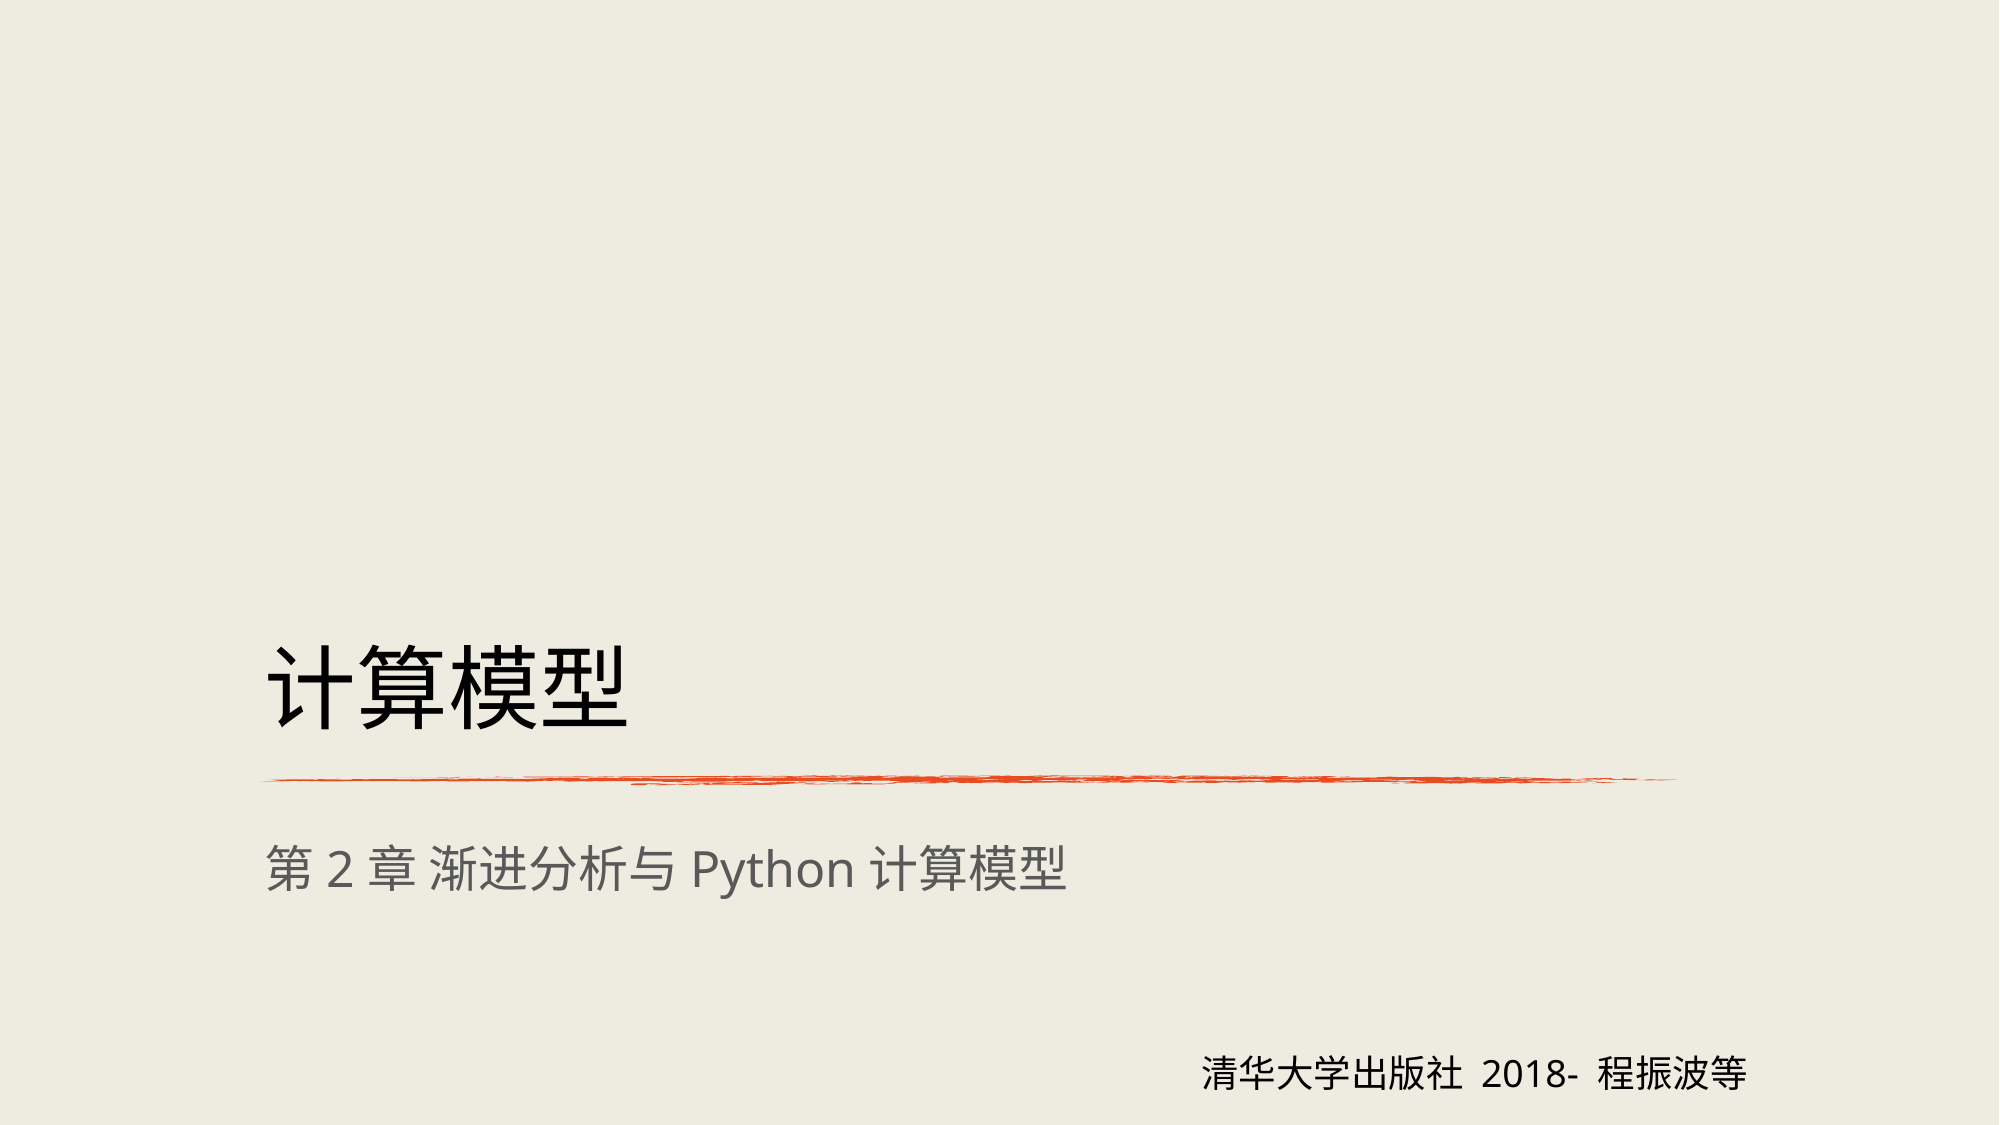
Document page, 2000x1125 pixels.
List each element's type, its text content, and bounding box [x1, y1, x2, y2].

list 第2章 渐进分析与Python计算模型 [249, 837, 1750, 1013]
title 计算模型 [249, 312, 1750, 750]
